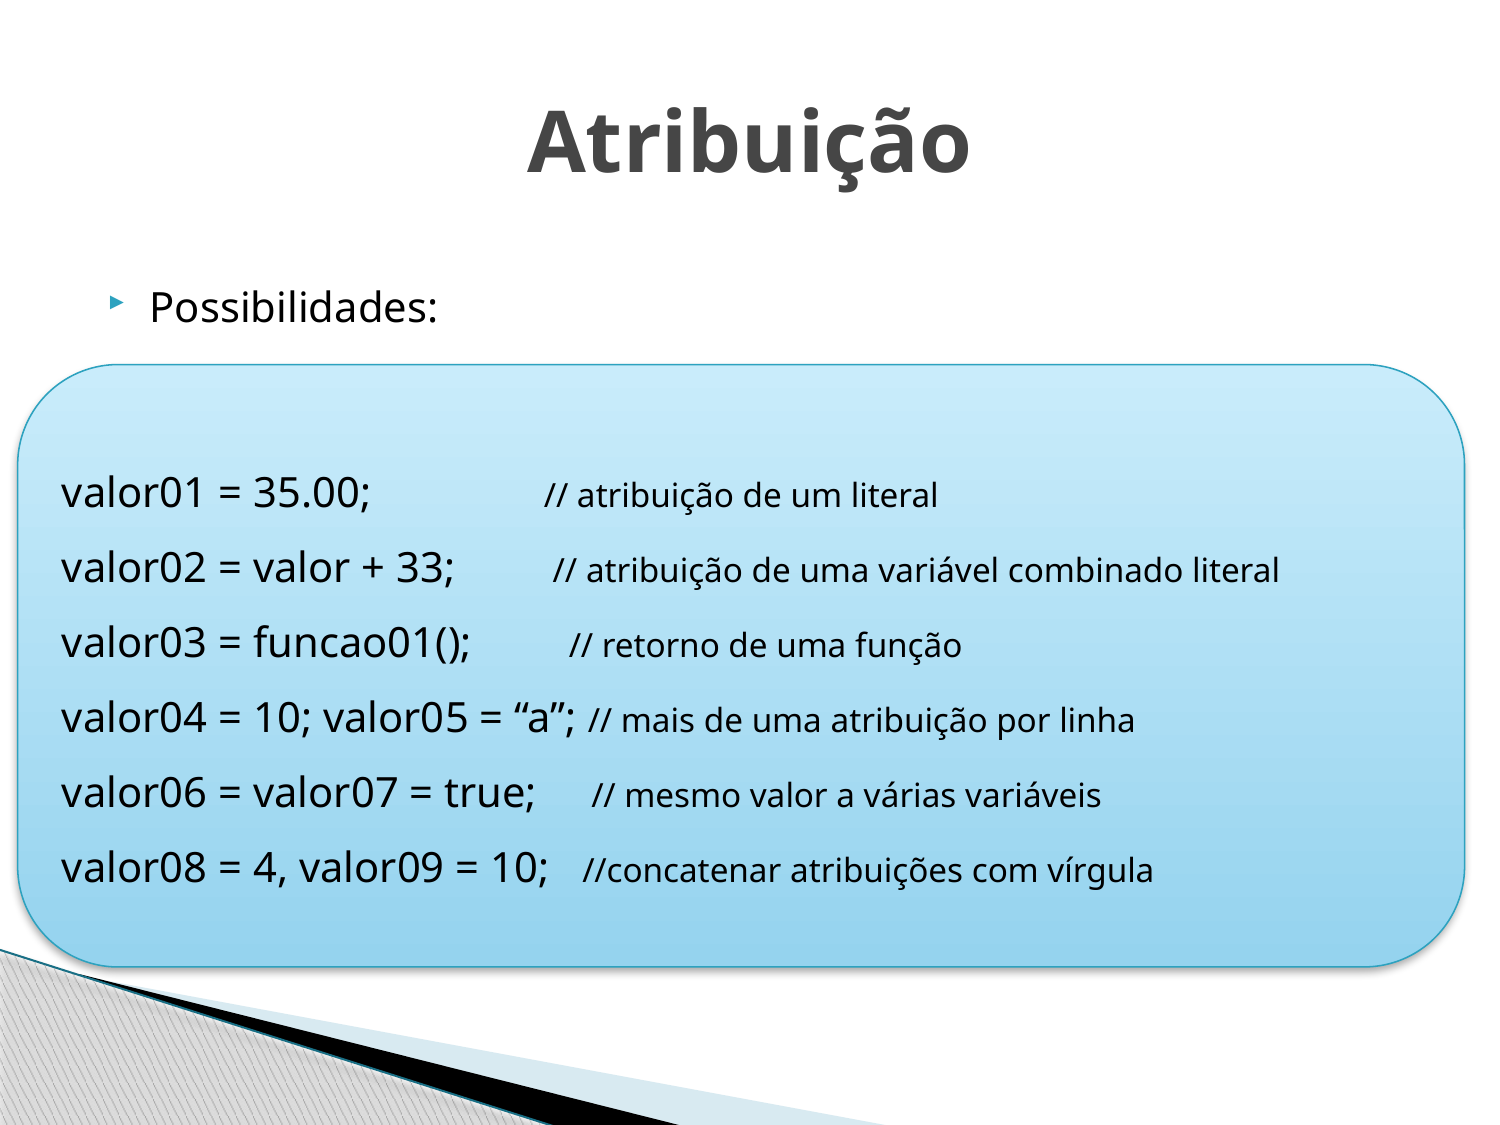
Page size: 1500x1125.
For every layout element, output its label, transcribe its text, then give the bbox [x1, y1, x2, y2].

title Atribuição [75, 45, 1425, 233]
text_box valor01 = 35.00; // atribuição de um literal valor02 = valor + 33; // atribuição de uma variável combinado literal valor03 = funcao01(); // retorno de uma função valor04 = 10; valor05 = “a”; // mais de uma atribuição por linha valor06 = valor07 = true; // mesmo valor a várias variáveis valor08 = 4, valor09 = 10; //concatenar atribuições com vírgula [16, 363, 1466, 968]
list Possibilidades: [75, 243, 1425, 383]
